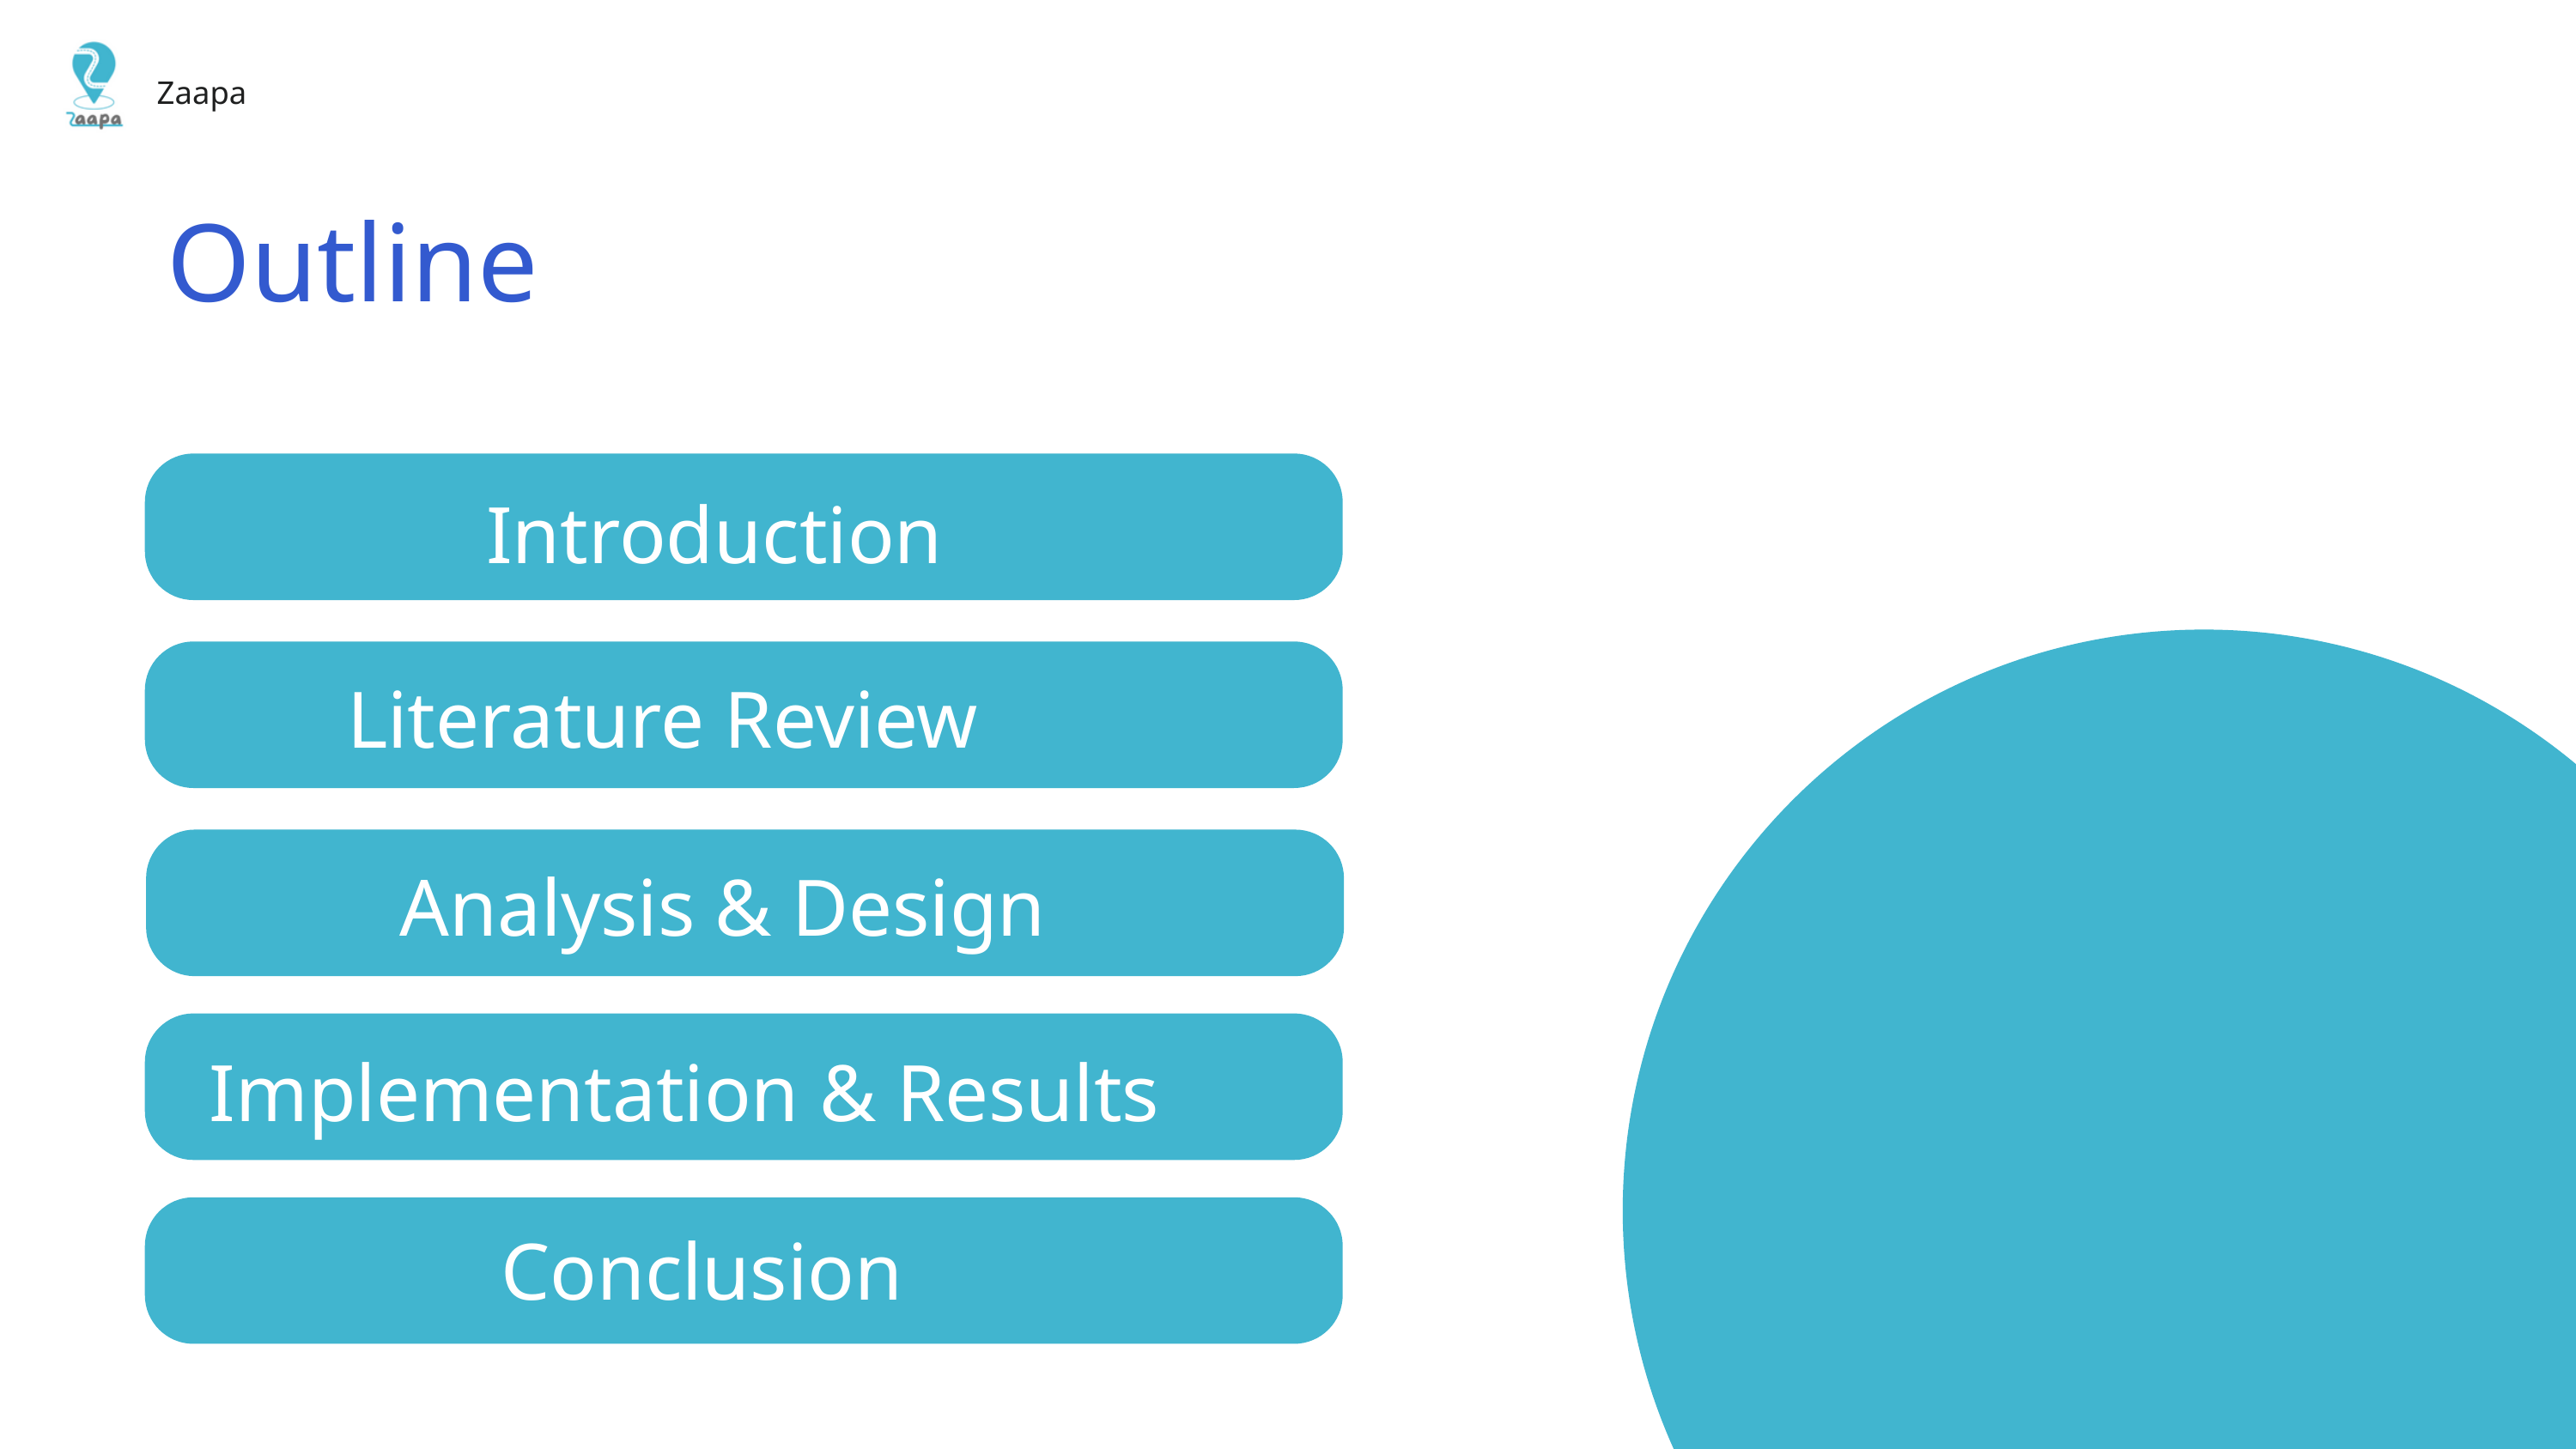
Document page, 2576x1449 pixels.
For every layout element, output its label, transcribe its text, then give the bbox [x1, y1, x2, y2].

text_box Outline [167, 173, 625, 324]
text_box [144, 641, 1343, 789]
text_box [145, 829, 1345, 977]
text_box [50, 21, 476, 145]
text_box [144, 1013, 1343, 1161]
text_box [144, 453, 1343, 601]
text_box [1622, 629, 2576, 1449]
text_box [144, 1197, 1343, 1344]
